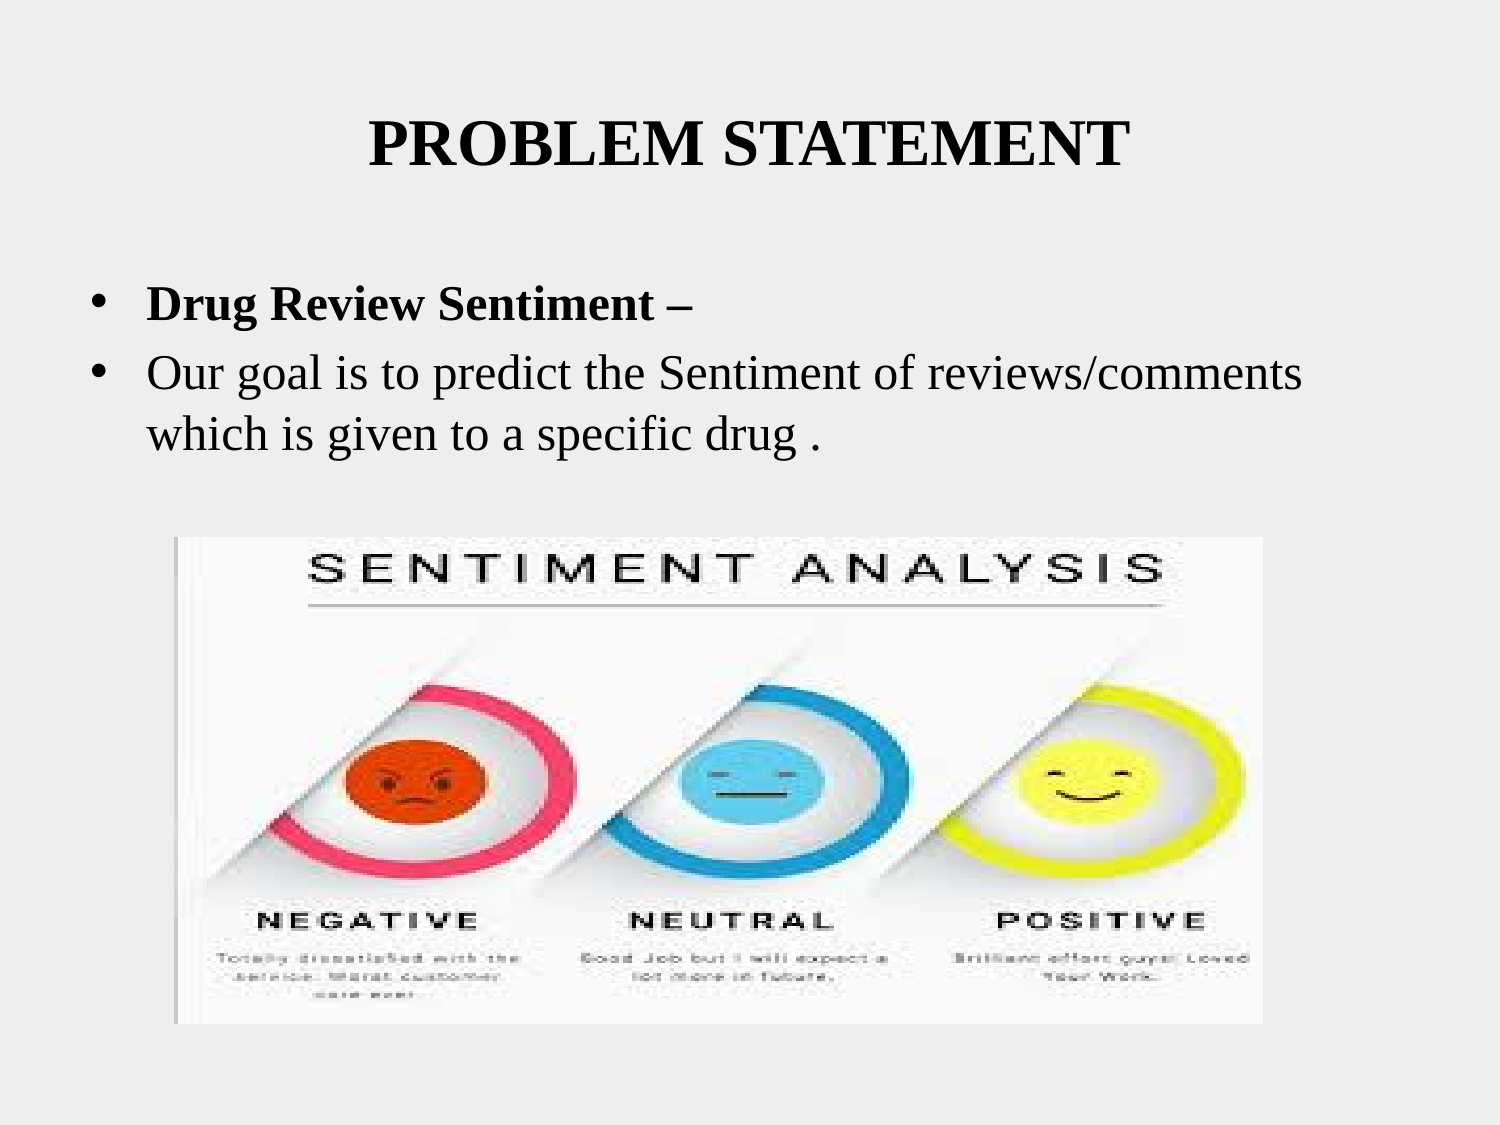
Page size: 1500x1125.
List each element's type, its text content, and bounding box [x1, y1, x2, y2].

picture [174, 537, 1263, 1024]
list Drug Review Sentiment – Our goal is to predict the Sentiment of reviews/comments which is given to a specific drug . [75, 262, 1425, 588]
title PROBLEM STATEMENT [75, 45, 1425, 233]
